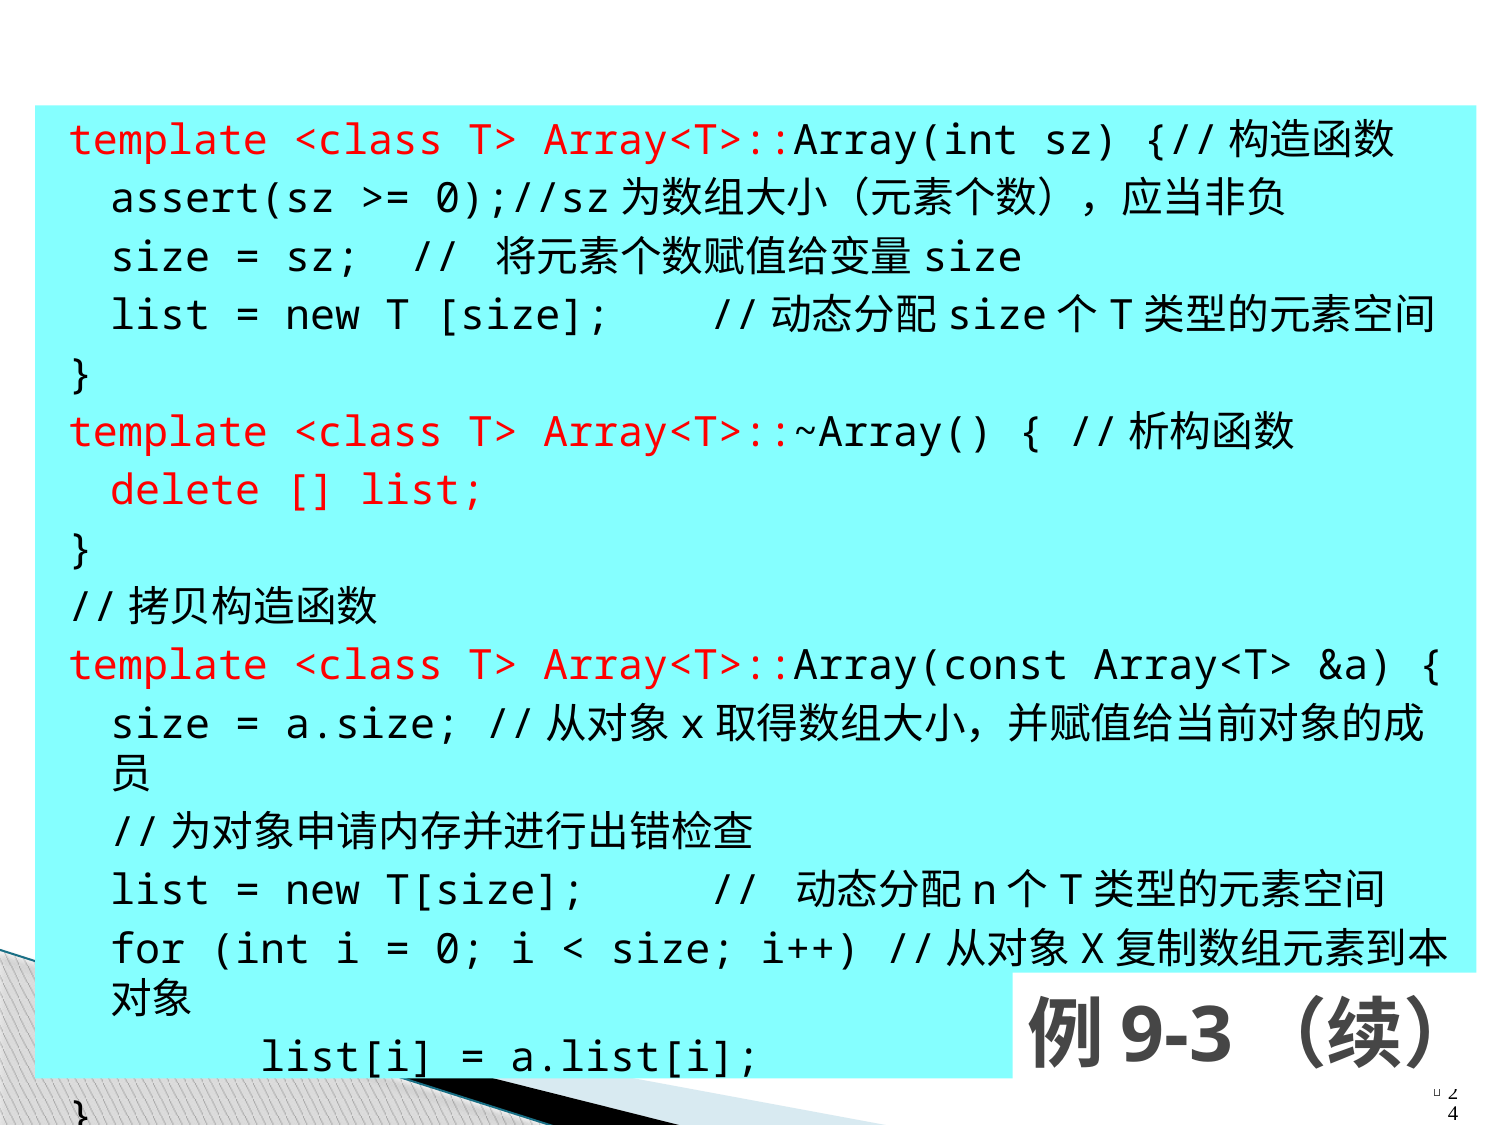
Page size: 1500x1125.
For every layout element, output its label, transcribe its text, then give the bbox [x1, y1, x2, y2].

list template <class T> Array<T>::Array(int sz) {//构造函数 assert(sz >= 0);//sz为数组大小（元素个数），应当非负 size = sz; // 将元素个数赋值给变量size list = new T [size]; //动态分配size个T类型的元素空间 } template <class T> Array<T>::~Array() { //析构函数 delete [] list; } //拷贝构造函数 template <class T> Array<T>::Array(const Array<T> &a) { size = a.size; //从对象x取得数组大小，并赋值给当前对象的成员 //为对象申请内存并进行出错检查 list = new T[size]; // 动态分配n个T类型的元素空间 for (int i = 0; i < size; i++) //从对象X复制数组元素到本对象 list[i] = a.list[i]; } [35, 105, 1477, 1079]
title 例9-3（续） [1012, 972, 1500, 1089]
slide_number 24 [1418, 1089, 1479, 1112]
